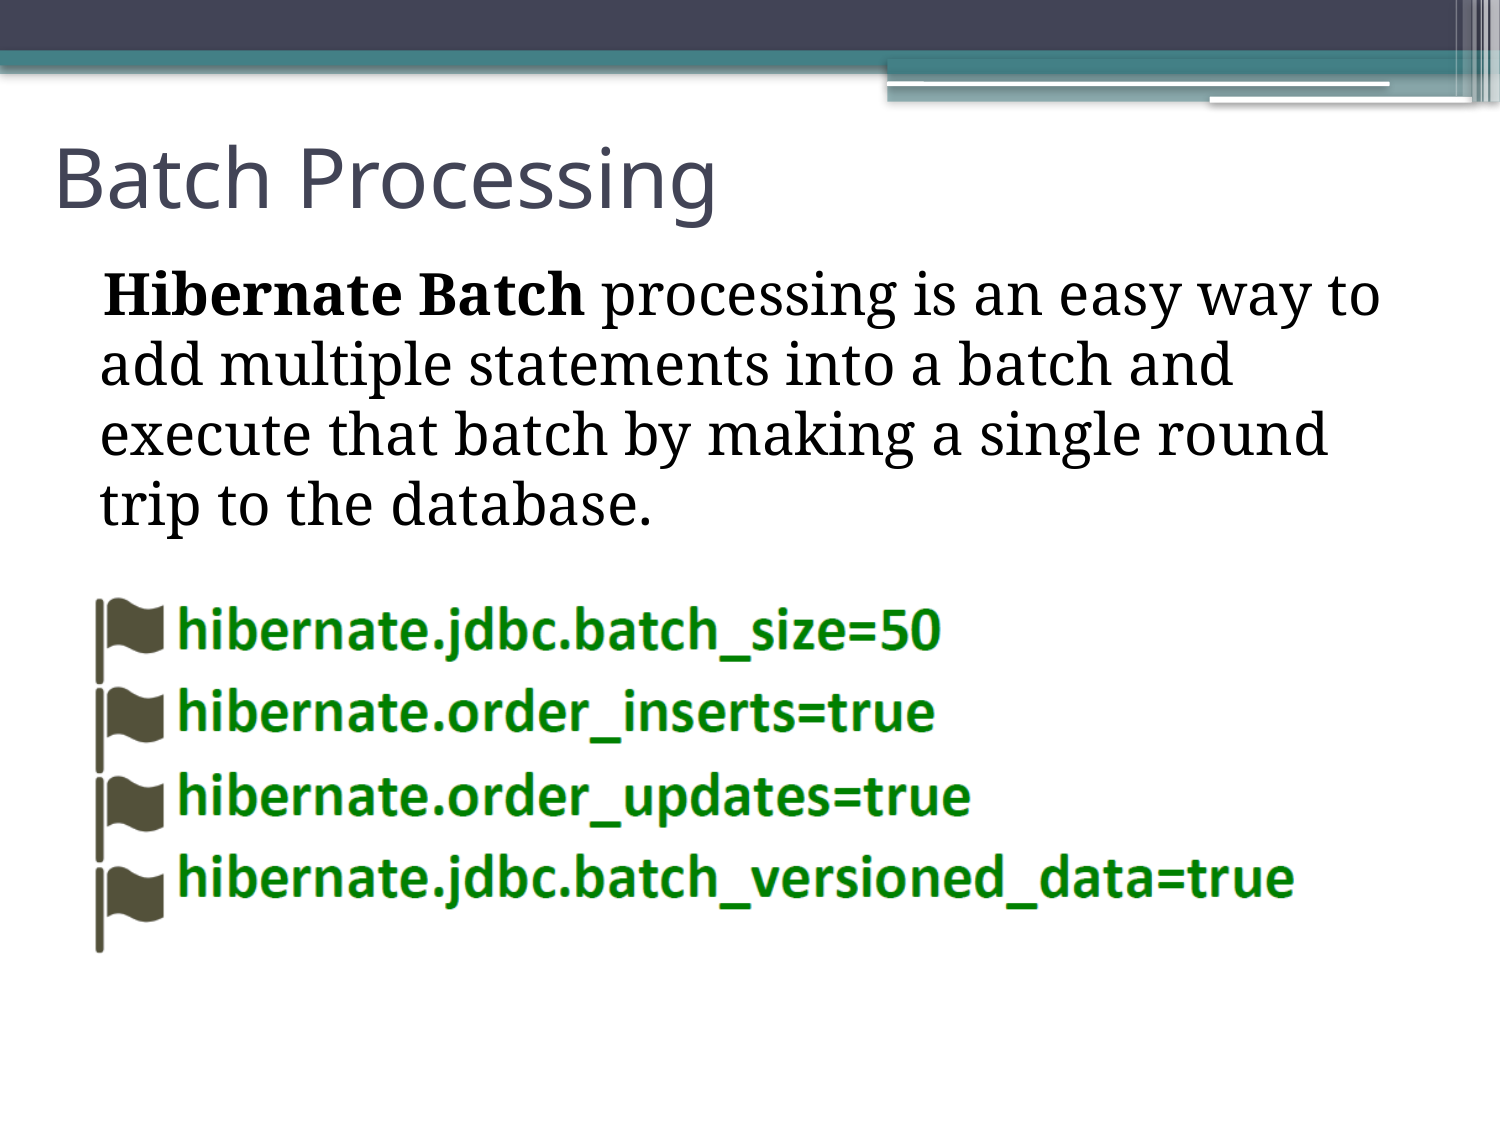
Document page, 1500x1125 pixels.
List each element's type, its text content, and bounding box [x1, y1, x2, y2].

picture [49, 574, 1426, 976]
list Hibernate Batch processing is an easy way to add multiple statements into a batch and execute that batch by making a single round trip to the database. [24, 249, 1425, 960]
title Batch Processing [37, 87, 1388, 249]
